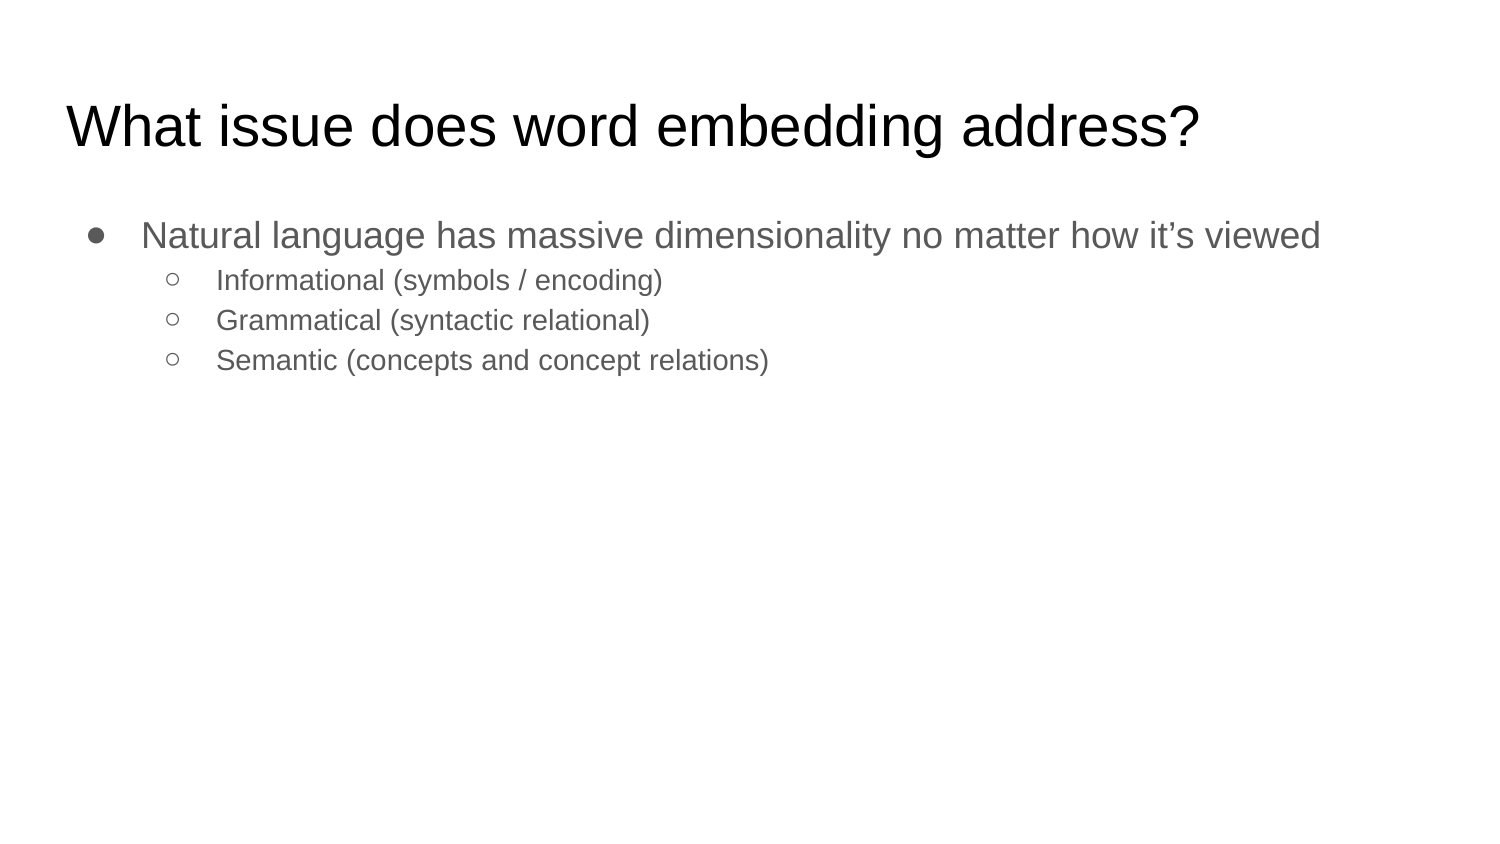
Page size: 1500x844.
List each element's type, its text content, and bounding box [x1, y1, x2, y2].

title What issue does word embedding address? [51, 72, 1449, 167]
list Natural language has massive dimensionality no matter how it’s viewed Informational (symbols / encoding) Grammatical (syntactic relational) Semantic (concepts and concept relations) [51, 189, 1449, 750]
